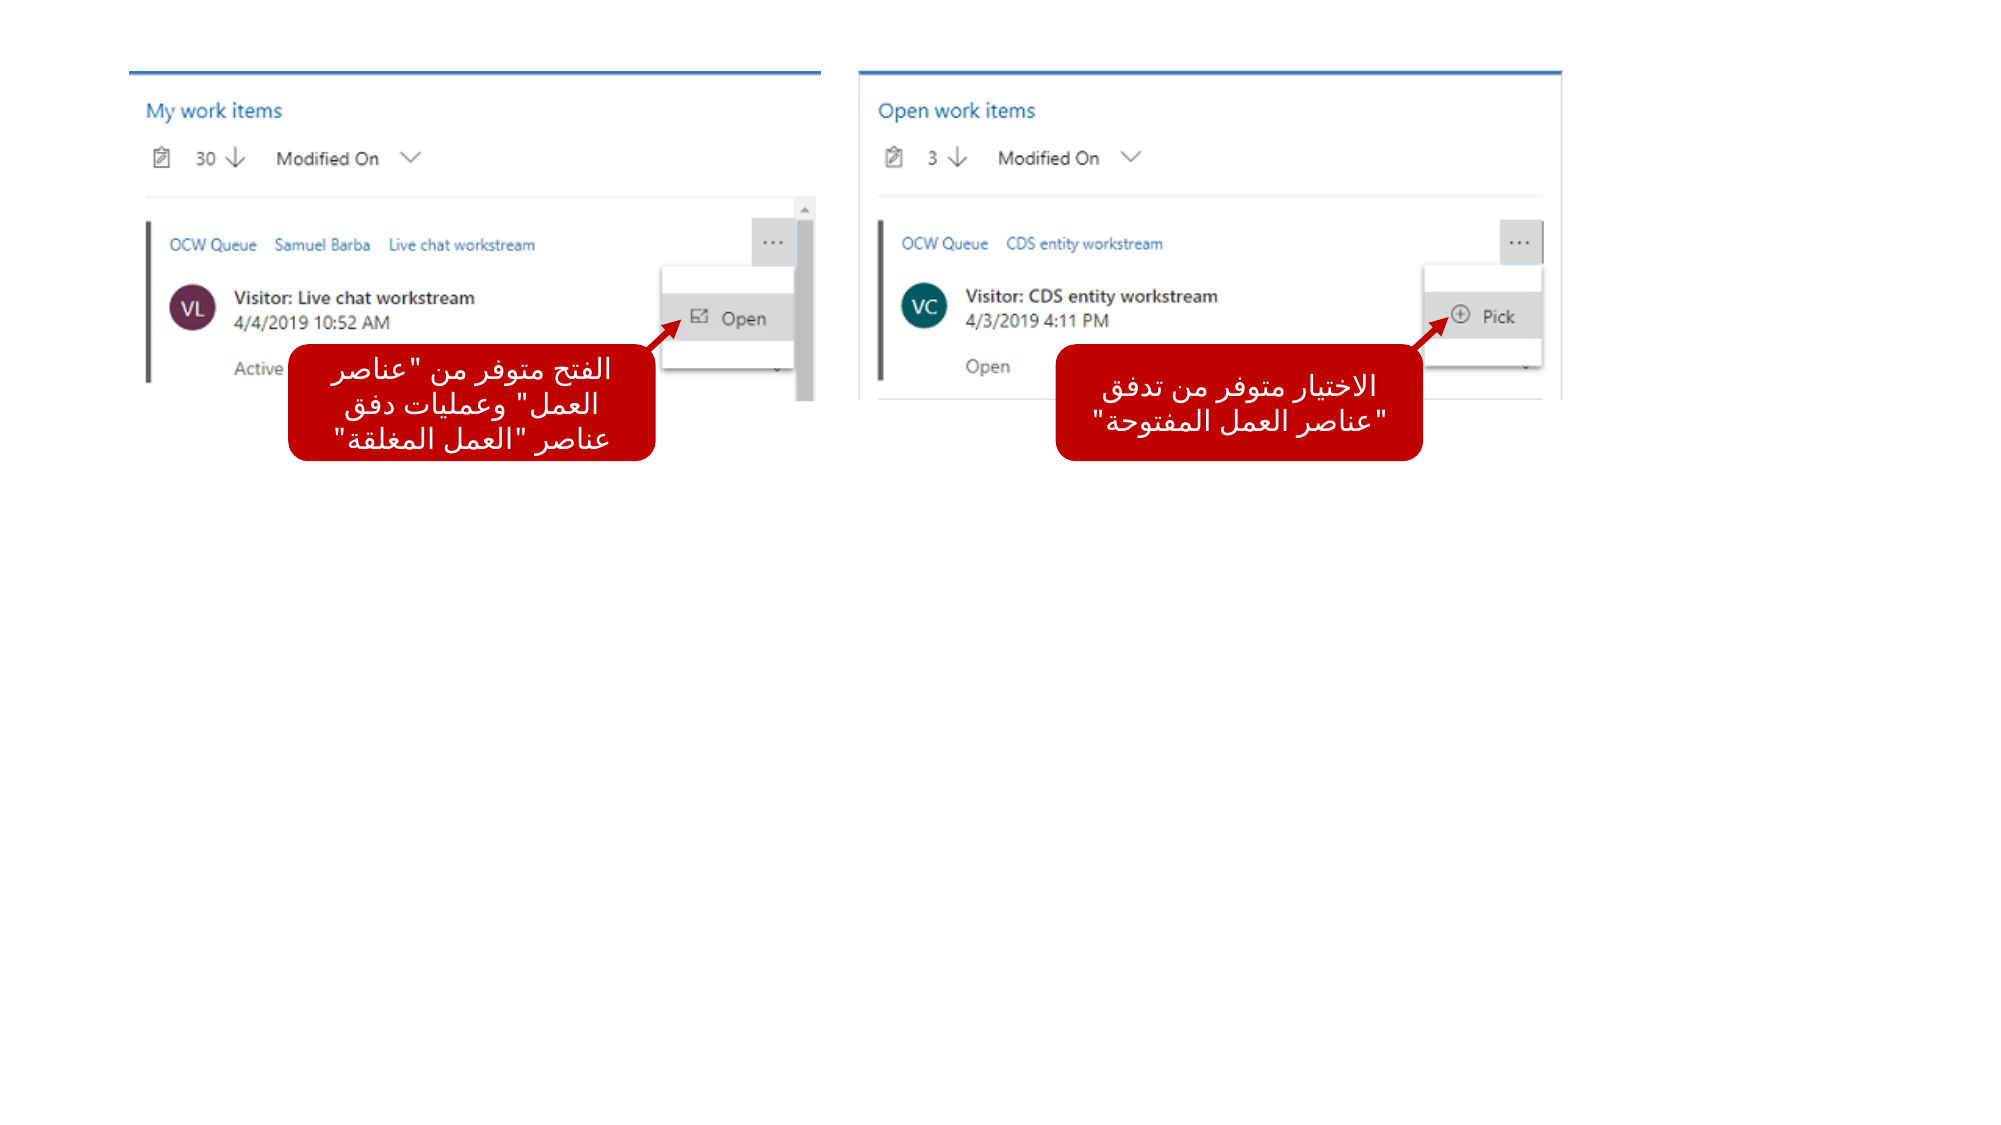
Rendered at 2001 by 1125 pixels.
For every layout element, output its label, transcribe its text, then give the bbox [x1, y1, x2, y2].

text_box الاختيار متوفر من تدفق "عناصر العمل المفتوحة" [1055, 408, 1424, 462]
text_box الفتح متوفر من "عناصر العمل" وعمليات دفق عناصر "العمل المغلقة" [288, 403, 656, 462]
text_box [1366, 317, 1449, 393]
picture [129, 71, 821, 403]
picture [854, 68, 1569, 408]
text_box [598, 319, 682, 396]
